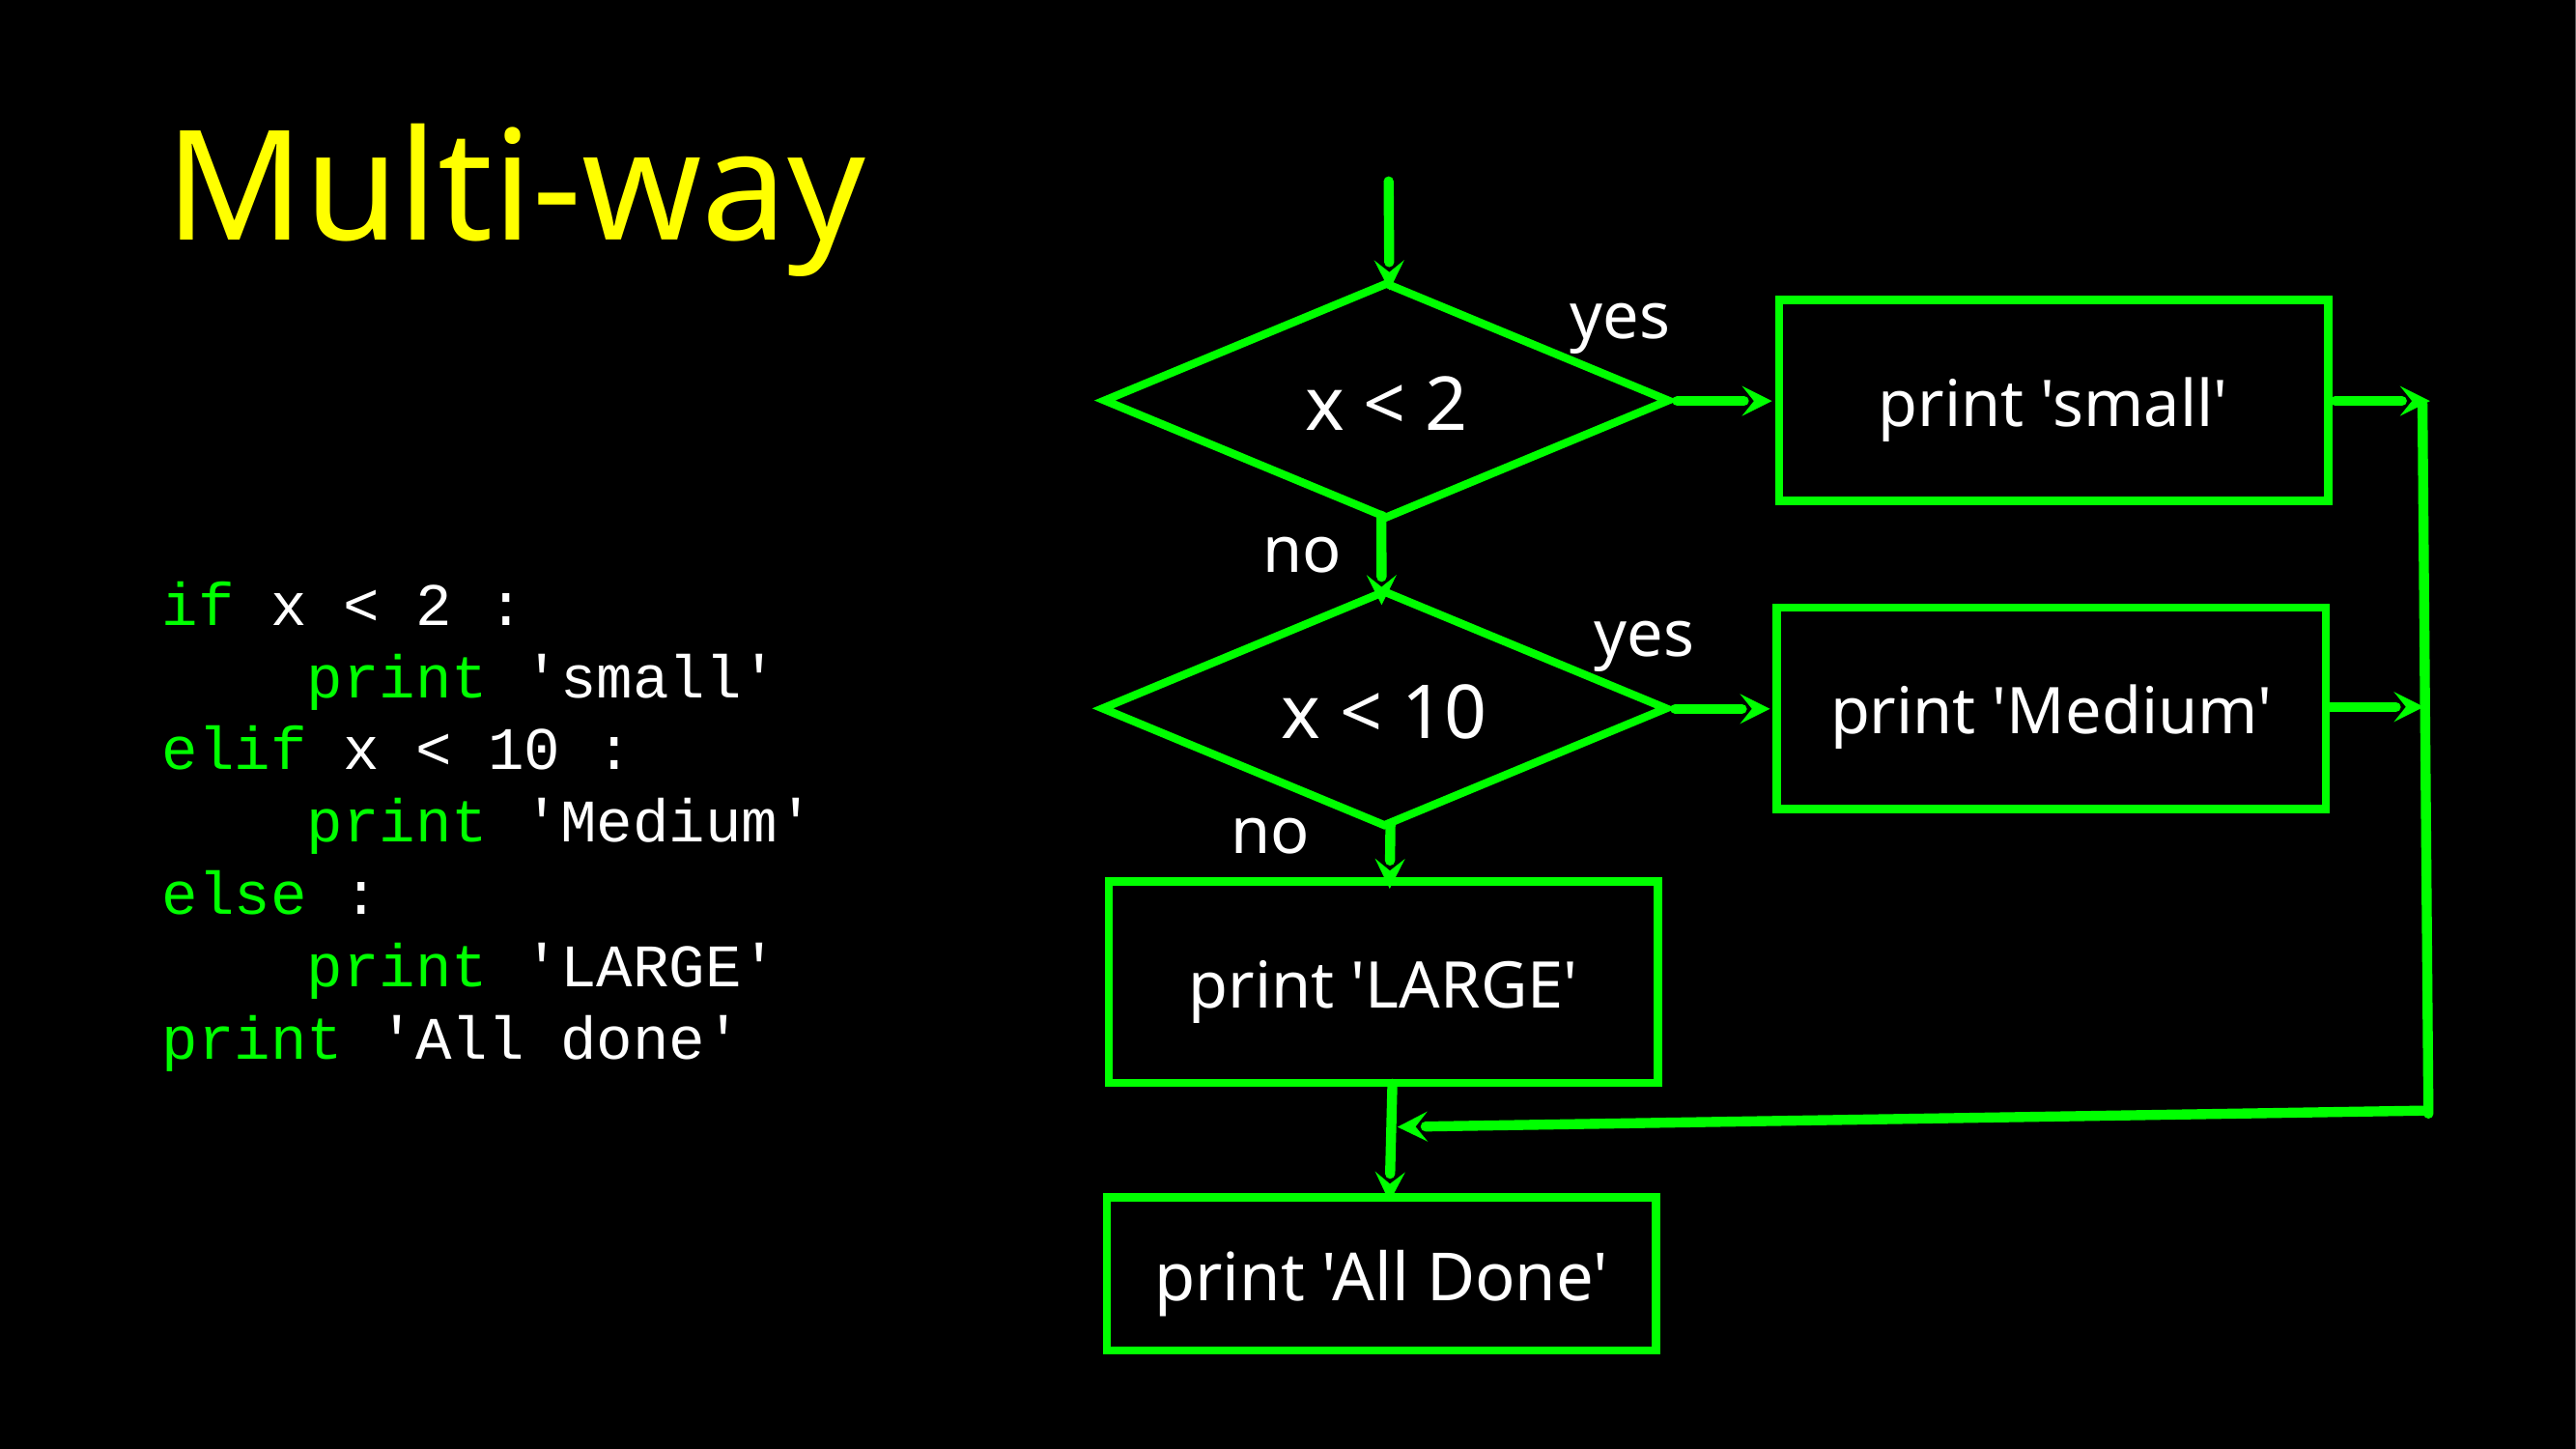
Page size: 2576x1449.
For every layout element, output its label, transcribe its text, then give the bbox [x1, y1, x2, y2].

text_box print 'LARGE' [1108, 881, 1658, 1083]
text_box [1398, 1110, 2426, 1127]
text_box yes [1594, 586, 1695, 675]
text_box x < 10 [1102, 593, 1666, 826]
title Multi-way [88, 48, 945, 310]
text_box no [1259, 501, 1345, 591]
text_box yes [1570, 269, 1671, 357]
text_box print 'All Done' [1106, 1197, 1656, 1350]
text_box print 'Medium' [1776, 608, 2327, 810]
text_box no [1227, 783, 1314, 873]
text_box if x < 2 : print 'small' elif x < 10 : print 'Medium' else : print 'LARGE' print 'All done' [161, 465, 971, 1172]
text_box x < 2 [1104, 285, 1669, 518]
text_box print 'small' [1778, 299, 2329, 501]
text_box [2421, 408, 2429, 1115]
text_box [1389, 1083, 1393, 1203]
